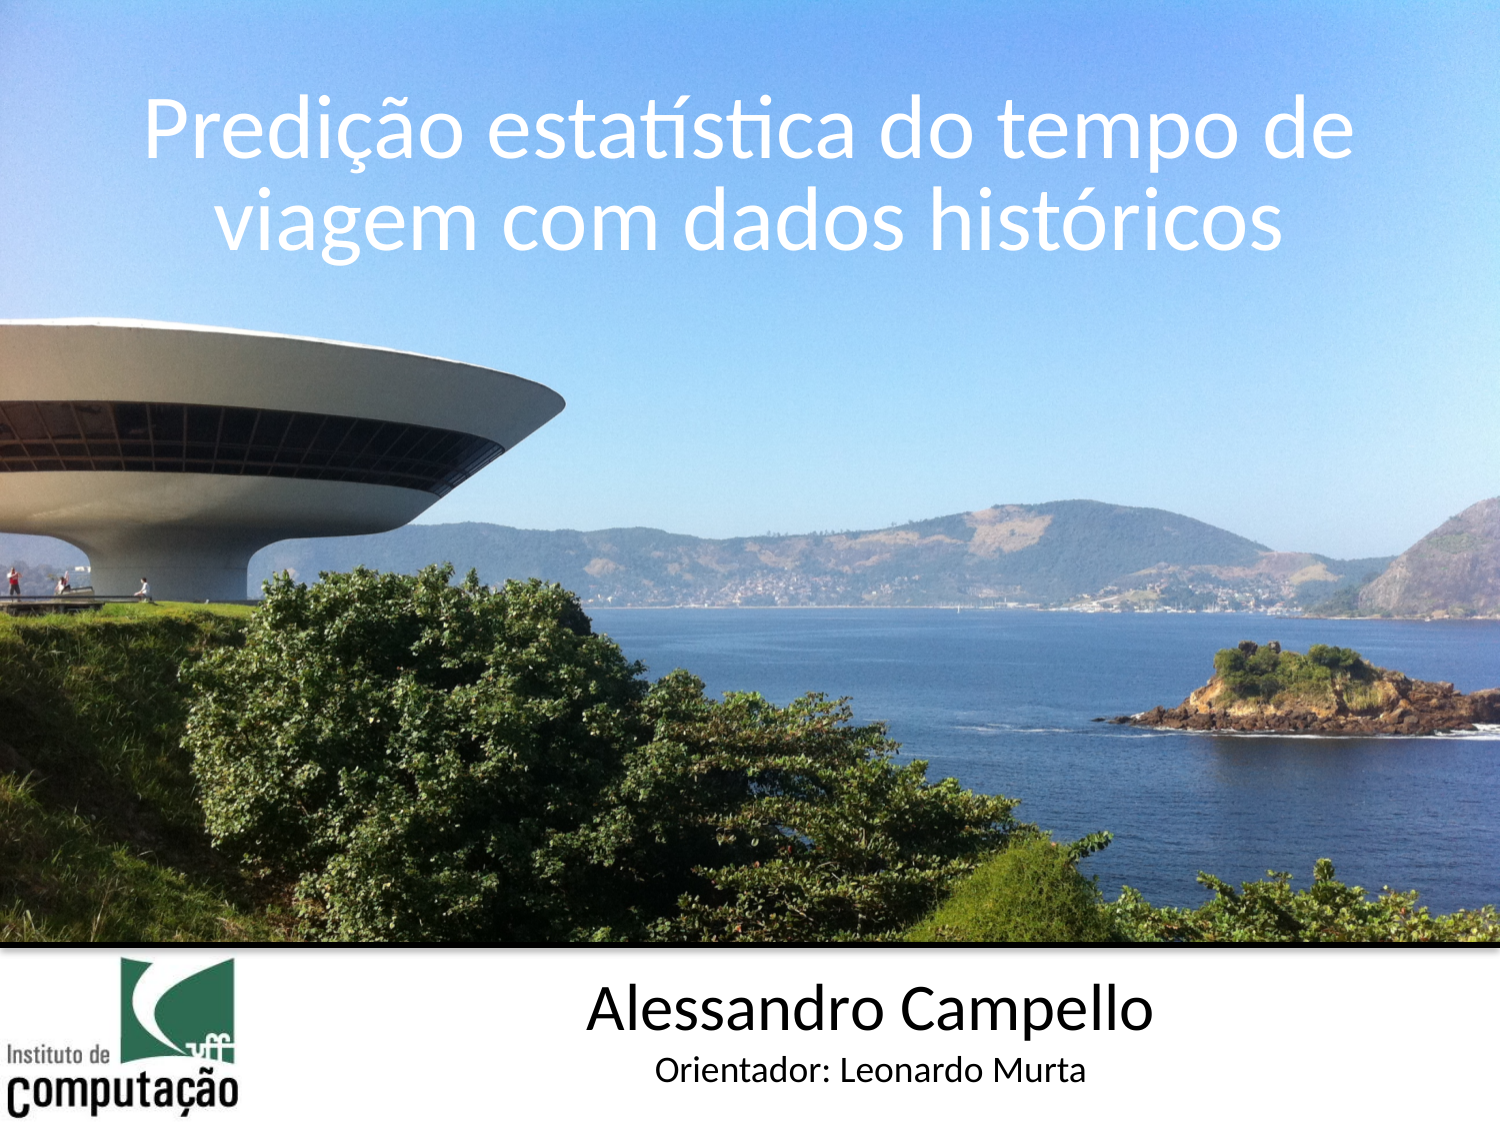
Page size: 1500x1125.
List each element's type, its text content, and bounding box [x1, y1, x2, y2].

picture [0, 364, 1500, 942]
subtitle Alessandro Campello Orientador: Leonardo Murta [239, 945, 1500, 1125]
title Predição estatística do tempo de viagem com dados históricos [0, 0, 1500, 364]
picture [0, 948, 239, 1125]
